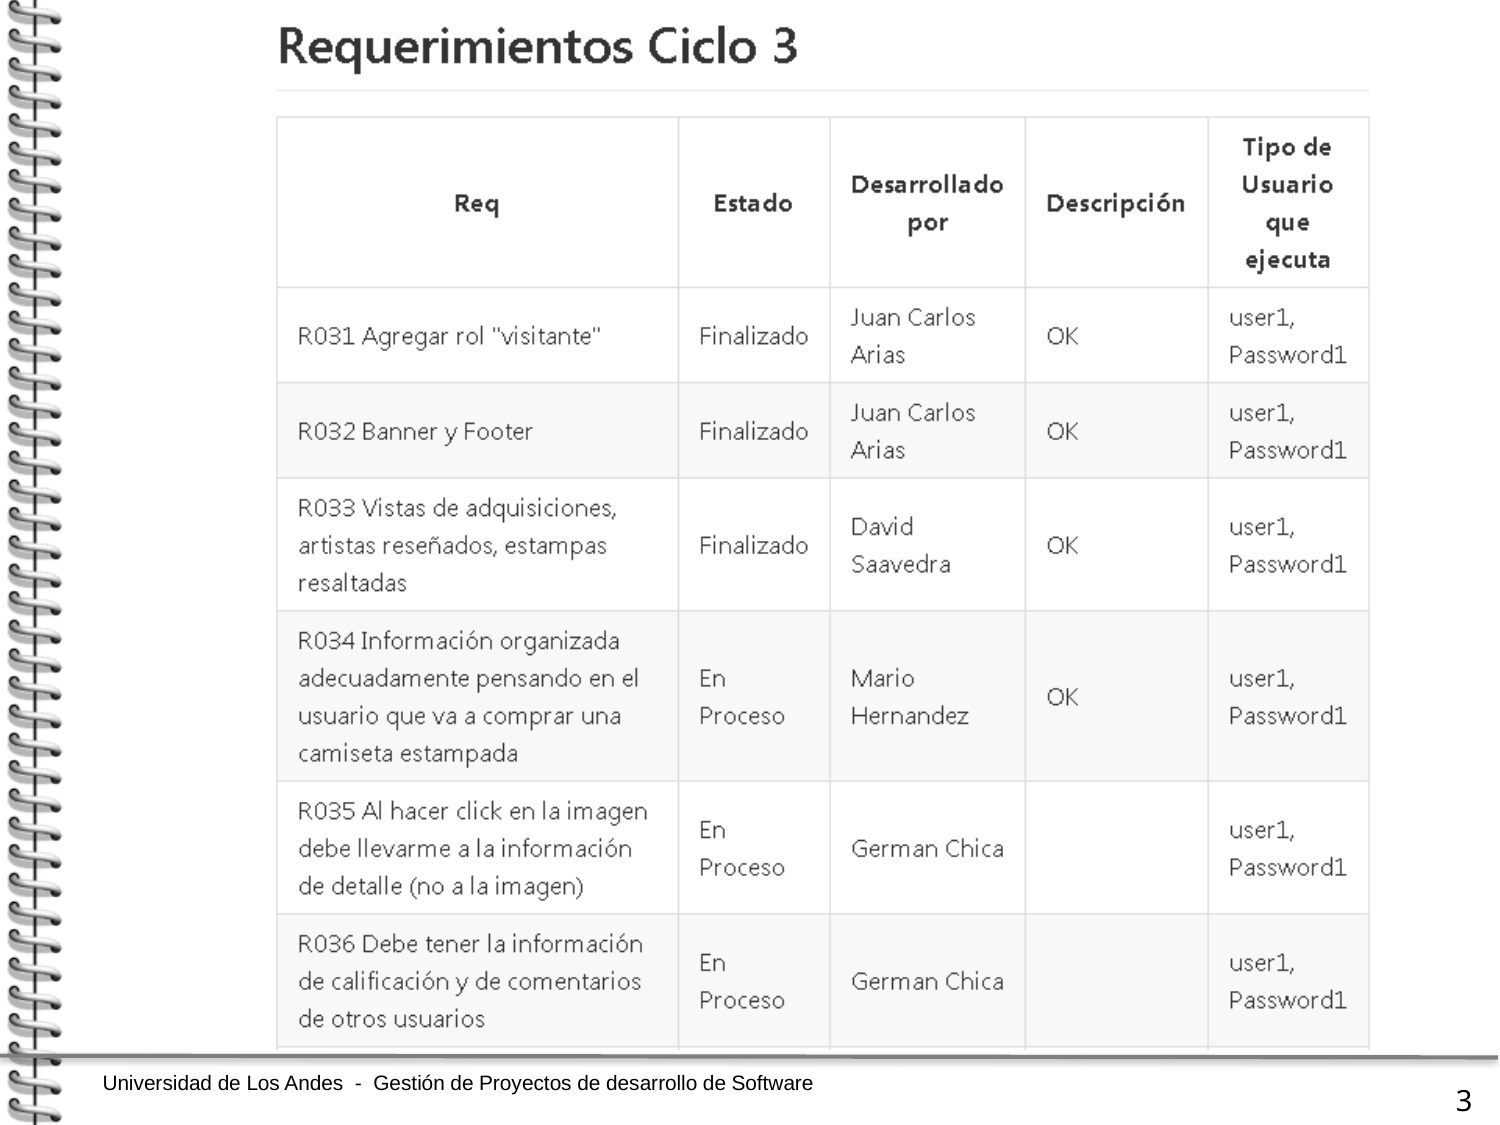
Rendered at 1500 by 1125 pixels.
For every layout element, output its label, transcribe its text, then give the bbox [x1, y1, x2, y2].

slide_number 3 [1137, 1074, 1488, 1116]
picture [0, 0, 1500, 1125]
